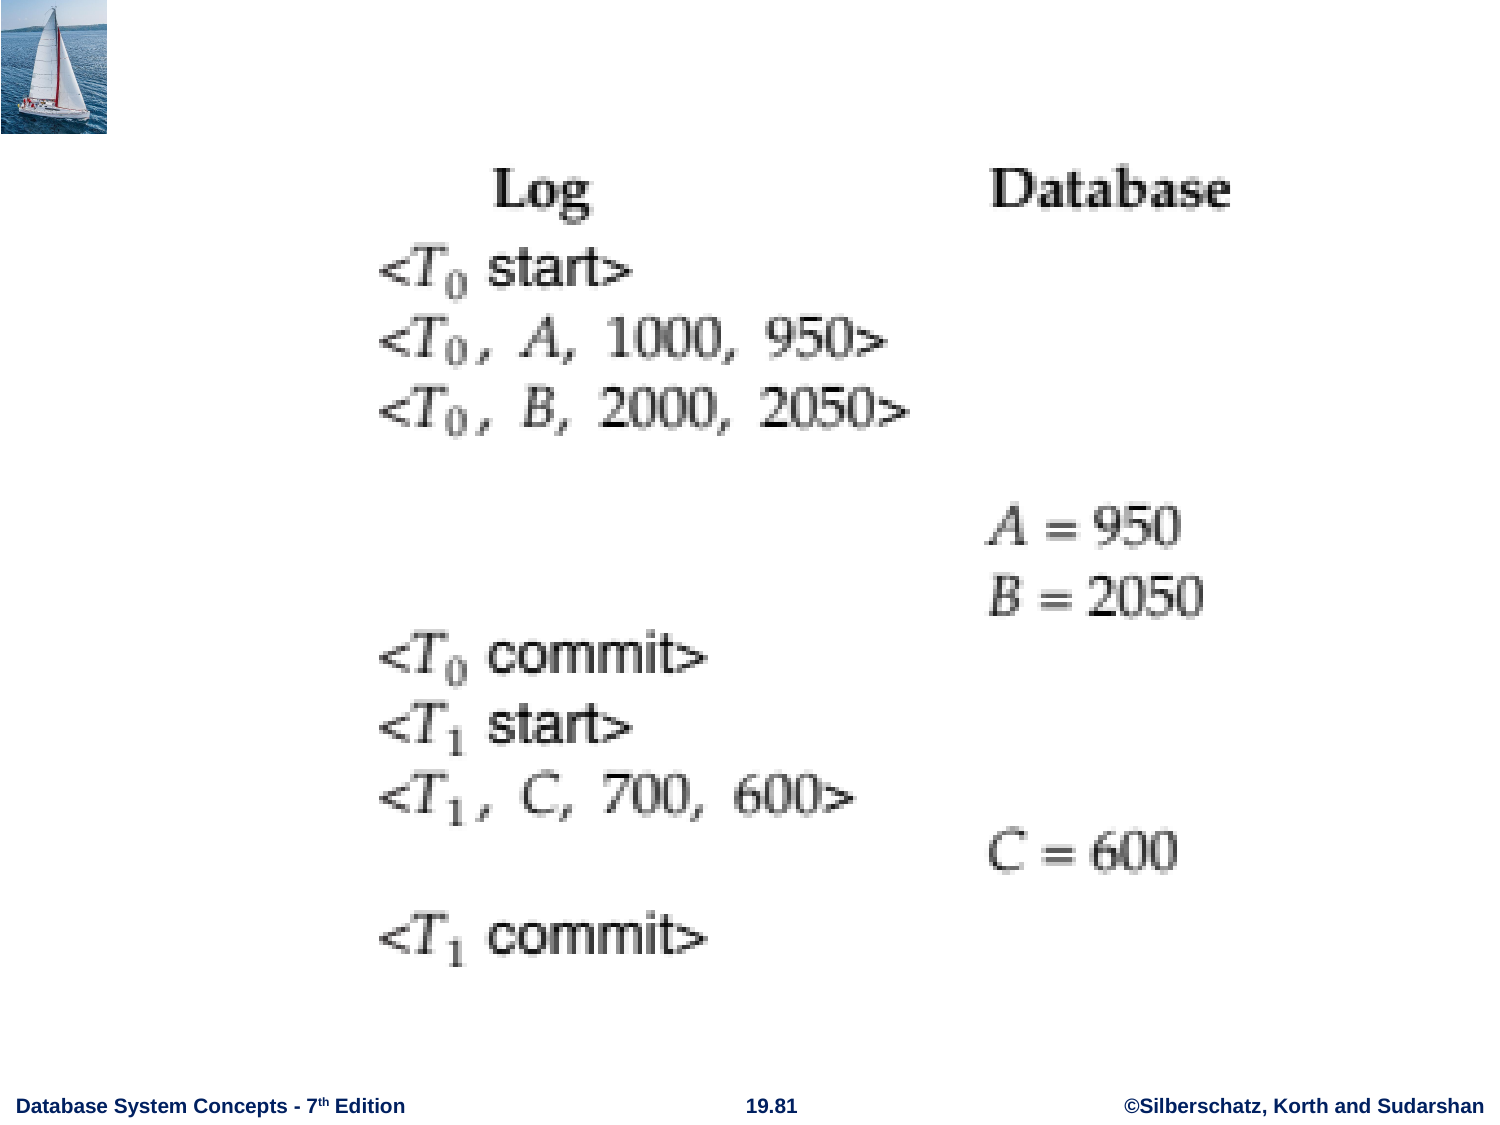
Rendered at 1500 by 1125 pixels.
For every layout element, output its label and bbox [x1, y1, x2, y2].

picture [1, 0, 107, 134]
picture [374, 155, 1231, 977]
